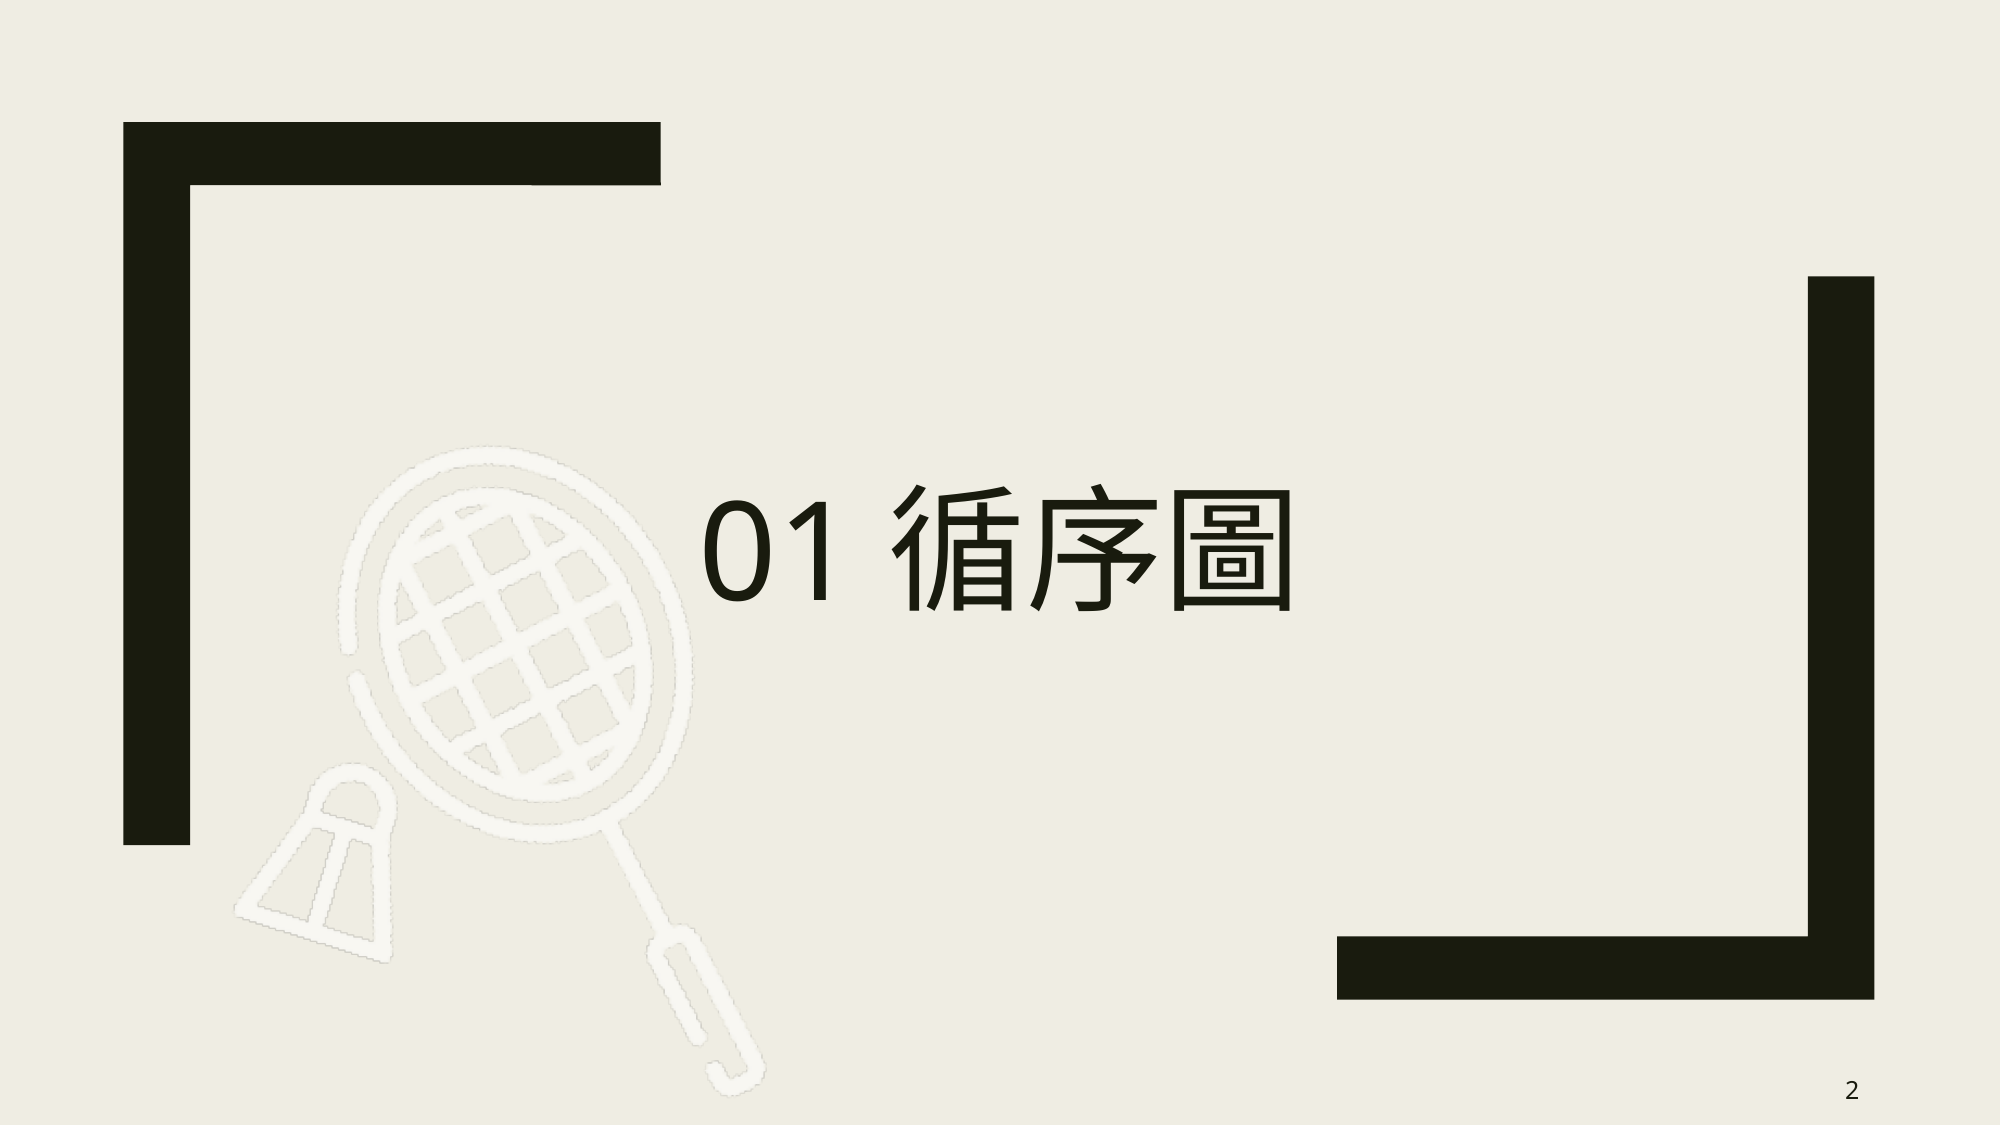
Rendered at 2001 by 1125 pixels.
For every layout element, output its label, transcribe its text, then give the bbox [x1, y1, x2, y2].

slide_number 2 [1612, 1058, 1875, 1125]
picture [294, 480, 850, 1036]
title 01循序圖 [314, 293, 1686, 638]
